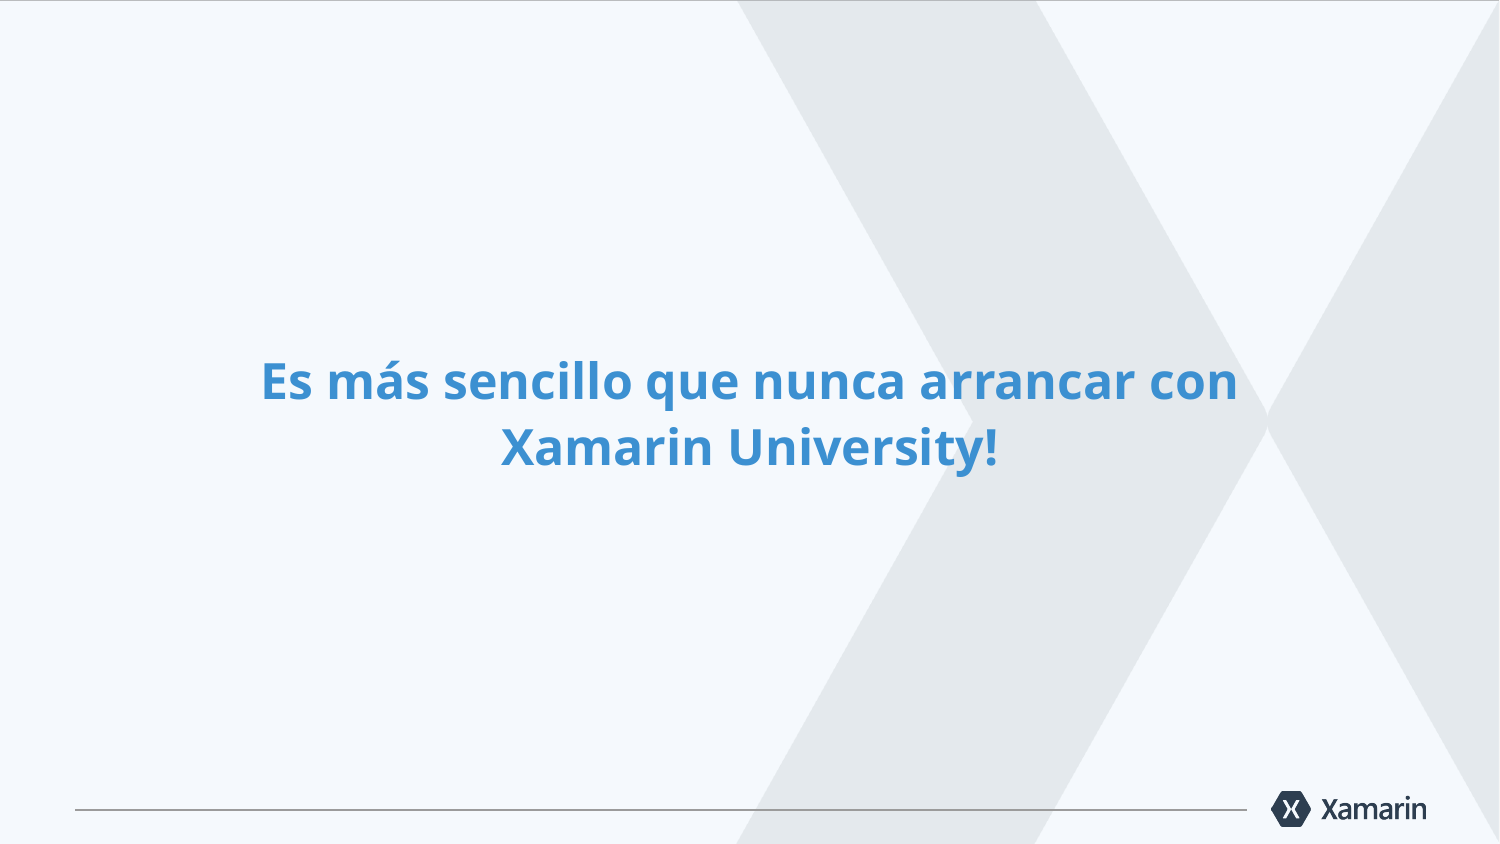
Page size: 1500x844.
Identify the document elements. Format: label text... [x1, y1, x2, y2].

list Es más sencillo que nunca arrancar con Xamarin University! [170, 328, 1330, 516]
picture [0, 0, 1500, 844]
